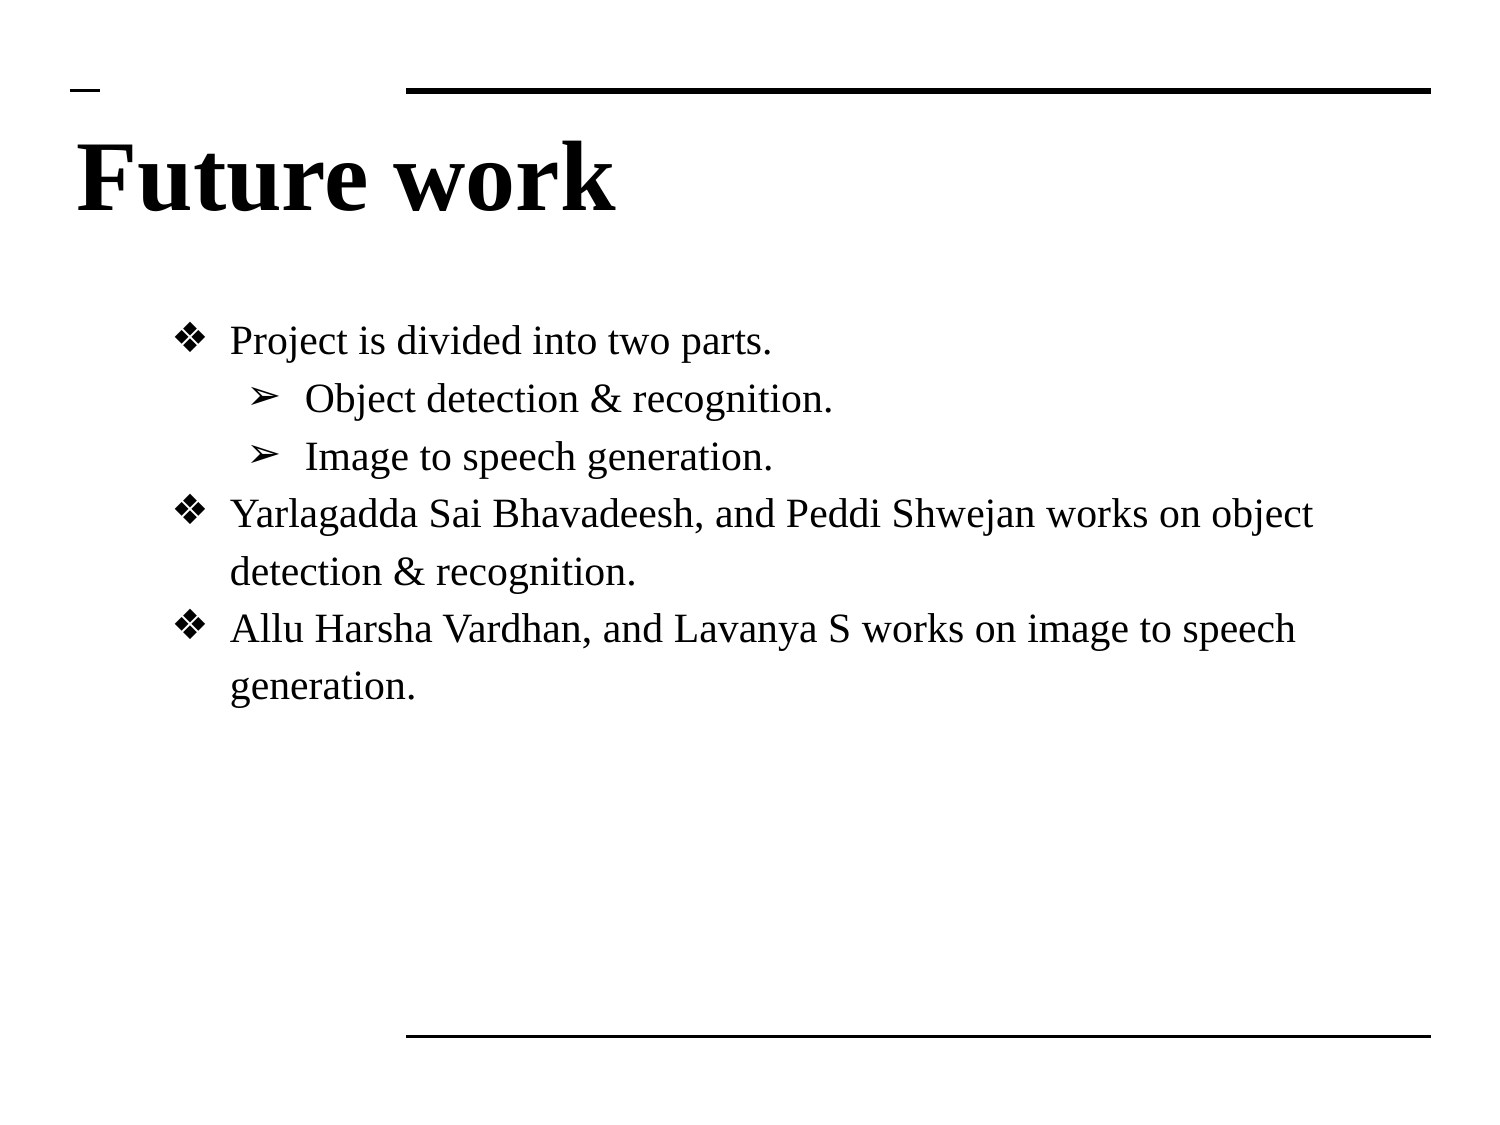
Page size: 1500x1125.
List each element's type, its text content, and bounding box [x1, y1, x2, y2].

list Project is divided into two parts. Object detection & recognition. Image to speech generation. Yarlagadda Sai Bhavadeesh, and Peddi Shwejan works on object detection & recognition. Allu Harsha Vardhan, and Lavanya S works on image to speech generation. [64, 290, 1433, 1035]
title Future work [61, 94, 1430, 244]
